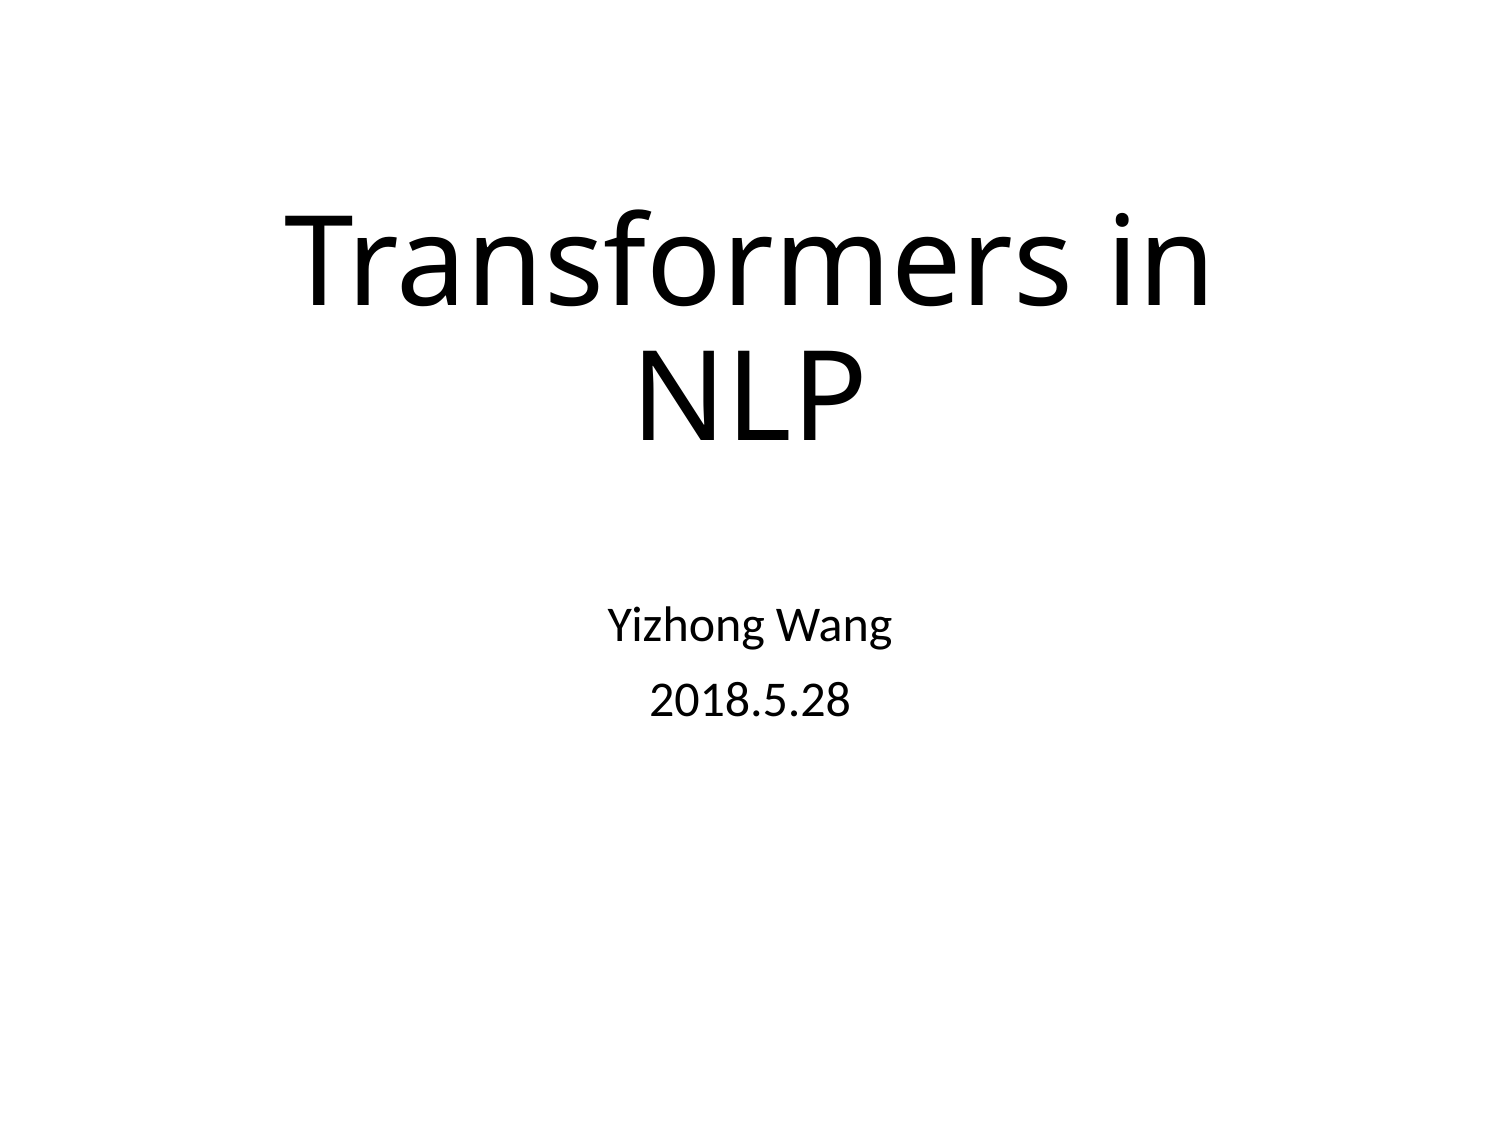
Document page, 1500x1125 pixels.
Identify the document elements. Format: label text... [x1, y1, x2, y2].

subtitle Yizhong Wang 2018.5.28 [187, 590, 1313, 863]
title Transformers in NLP [187, 180, 1313, 475]
